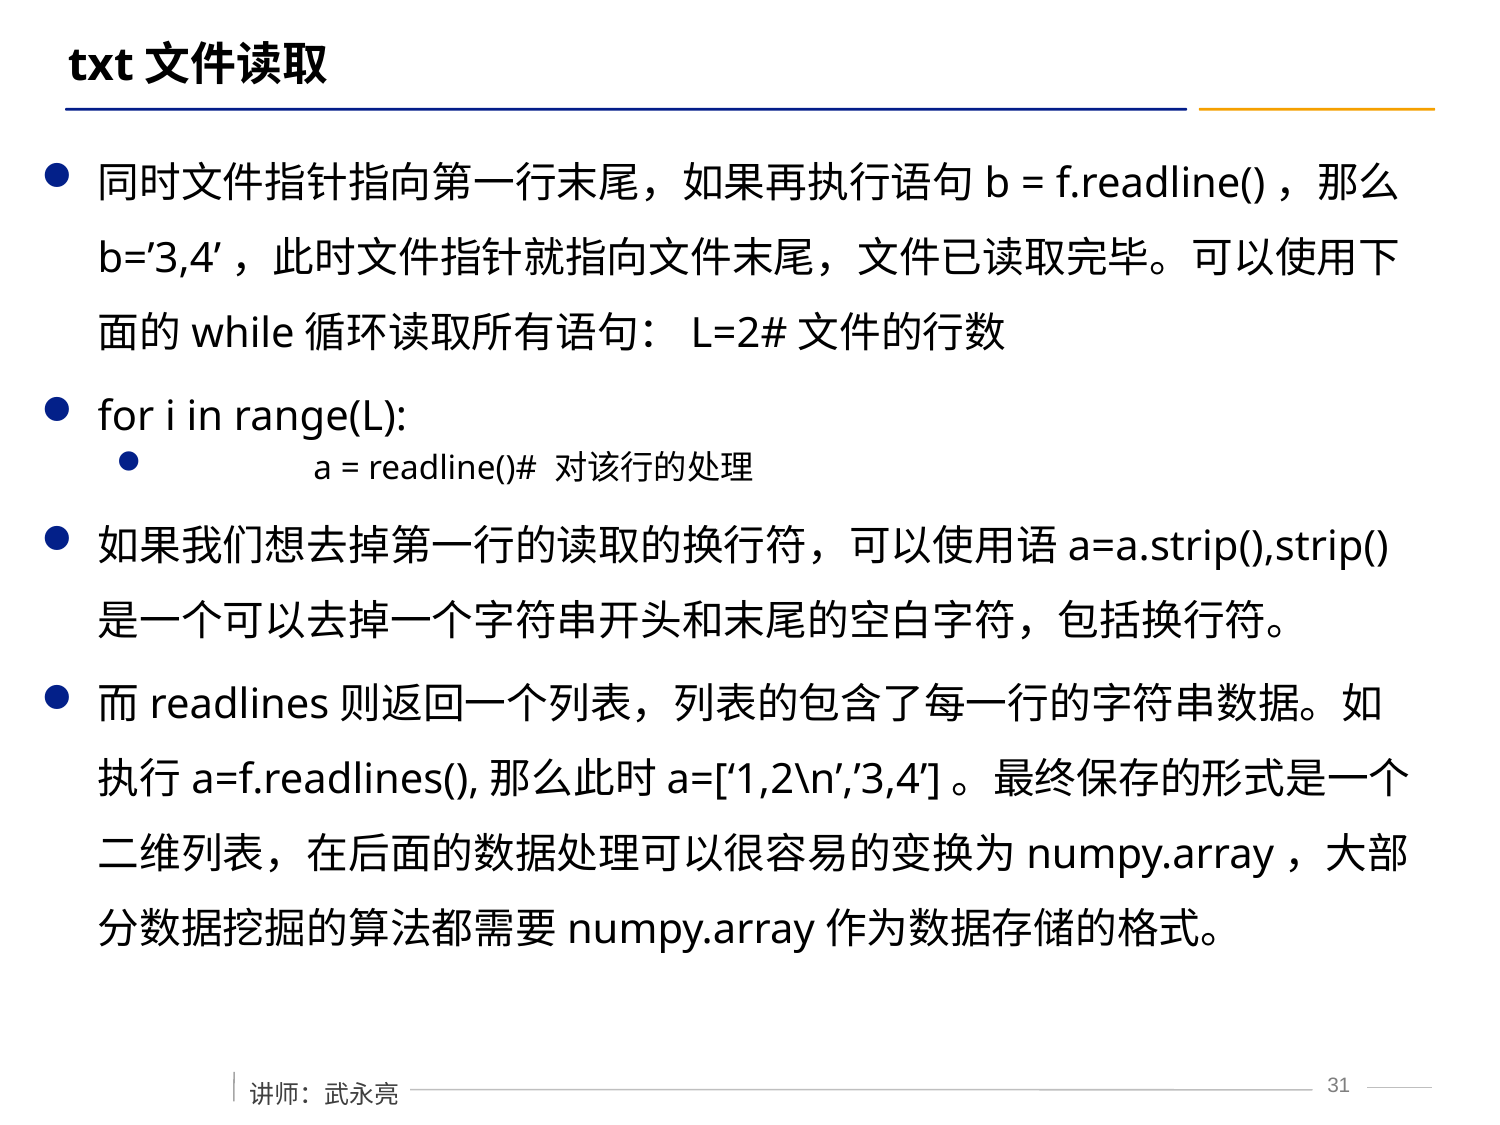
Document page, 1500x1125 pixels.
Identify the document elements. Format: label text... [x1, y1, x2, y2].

list 同时文件指针指向第一行末尾，如果再执行语句b = f.readline()，那么b=’3,4’，此时文件指针就指向文件末尾，文件已读取完毕。可以使用下面的while循环读取所有语句：L=2#文件的行数 for i in range(L): a = readline()# 对该行的处理 如果我们想去掉第一行的读取的换行符，可以使用语a=a.strip(),strip()是一个可以去掉一个字符串开头和末尾的空白字符，包括换行符。 而readlines则返回一个列表，列表的包含了每一行的字符串数据。如执行a=f.readlines(),那么此时a=[‘1,2\n’,’3,4’]。最终保存的形式是一个二维列表，在后面的数据处理可以很容易的变换为numpy.array，大部分数据挖掘的算法都需要numpy.array作为数据存储的格式。 [26, 123, 1436, 335]
text_box txt文件读取 [41, 30, 1388, 149]
